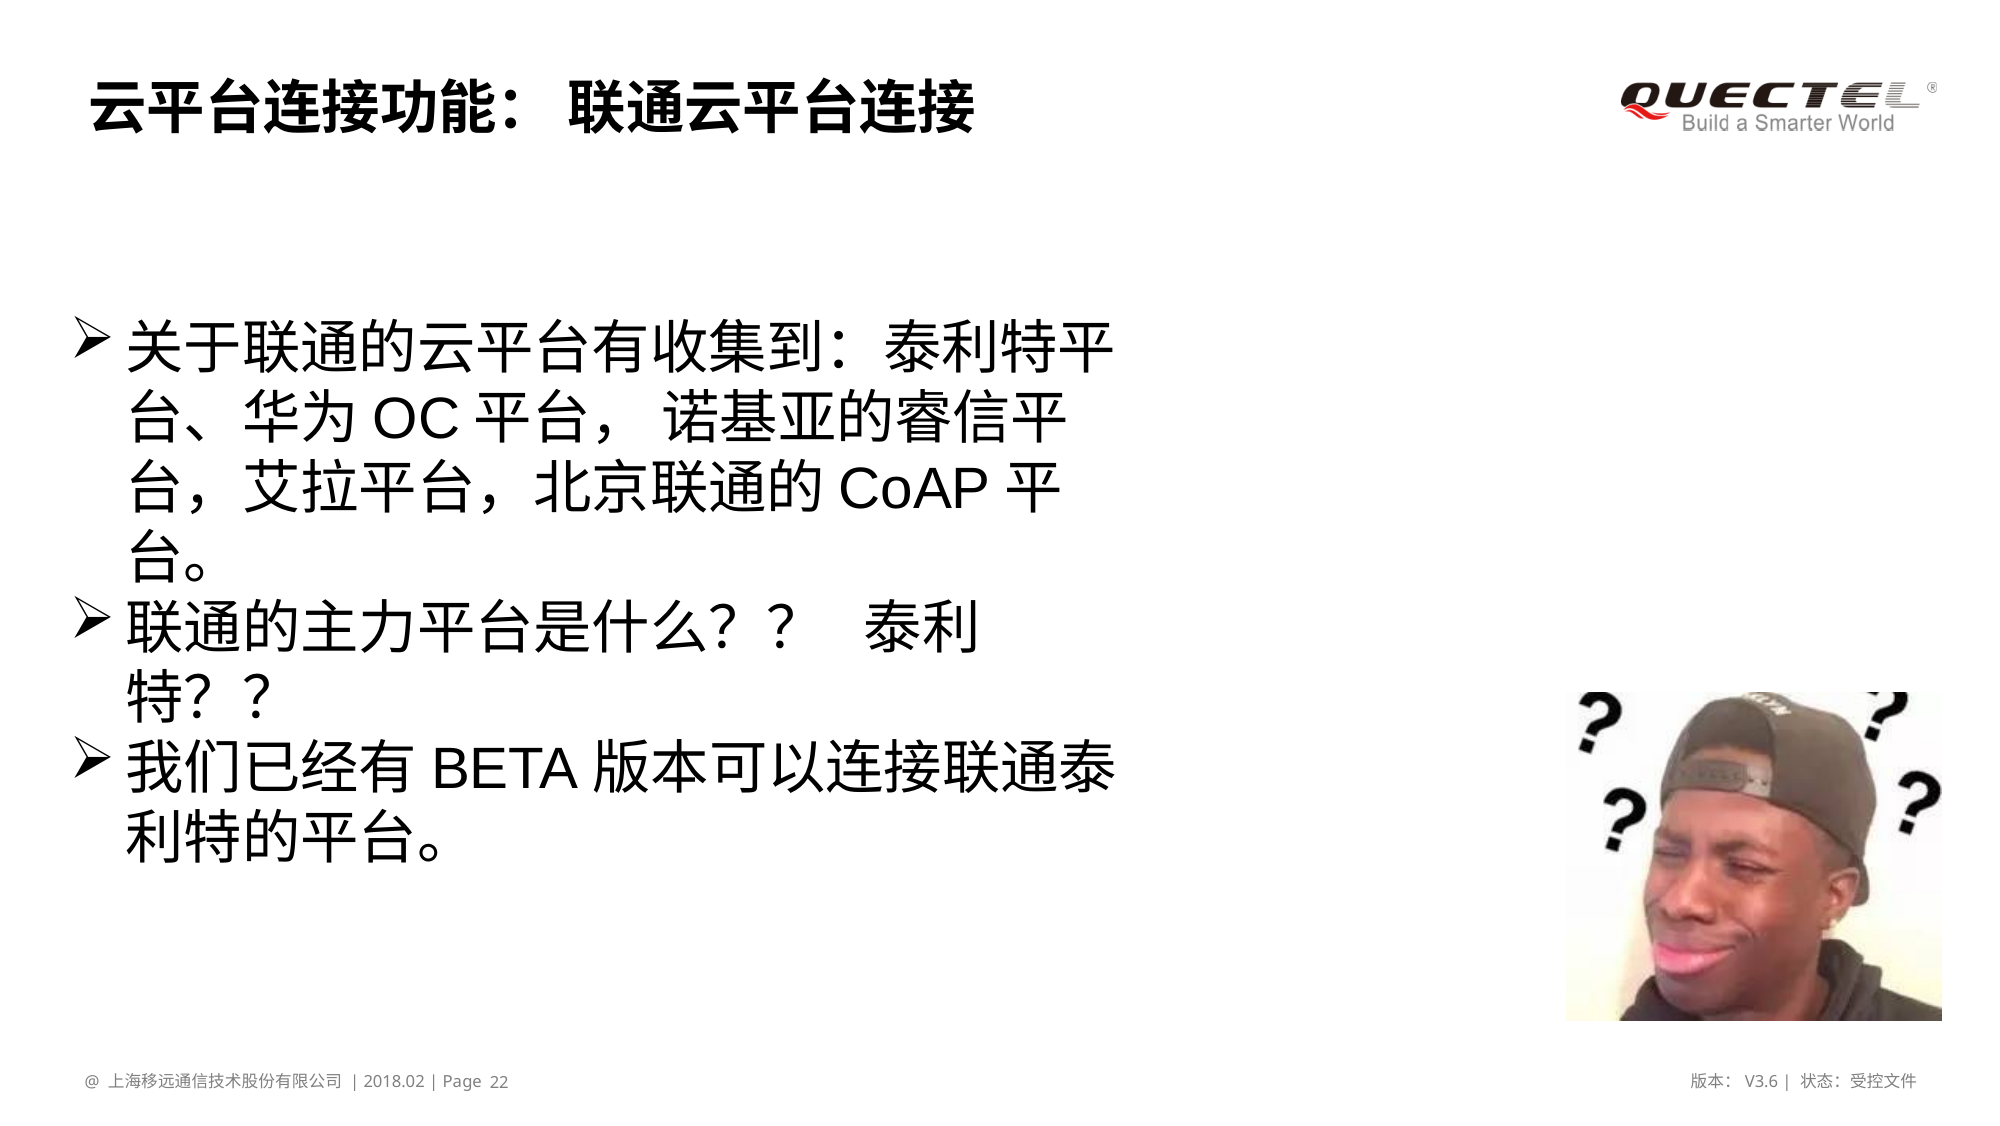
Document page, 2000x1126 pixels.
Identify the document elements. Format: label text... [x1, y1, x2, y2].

title 云平台连接功能： 联通云平台连接 [71, 81, 1887, 129]
picture [1621, 82, 1937, 131]
text_box 关于联通的云平台有收集到：泰利特平台、华为OC平台， 诺基亚的睿信平台，艾拉平台，北京联通的CoAP平台。 联通的主力平台是什么？？ 泰利特？？ 我们已经有BETA版本可以连接联通泰利特的平台。 [54, 302, 1154, 878]
picture [1566, 692, 1942, 1021]
